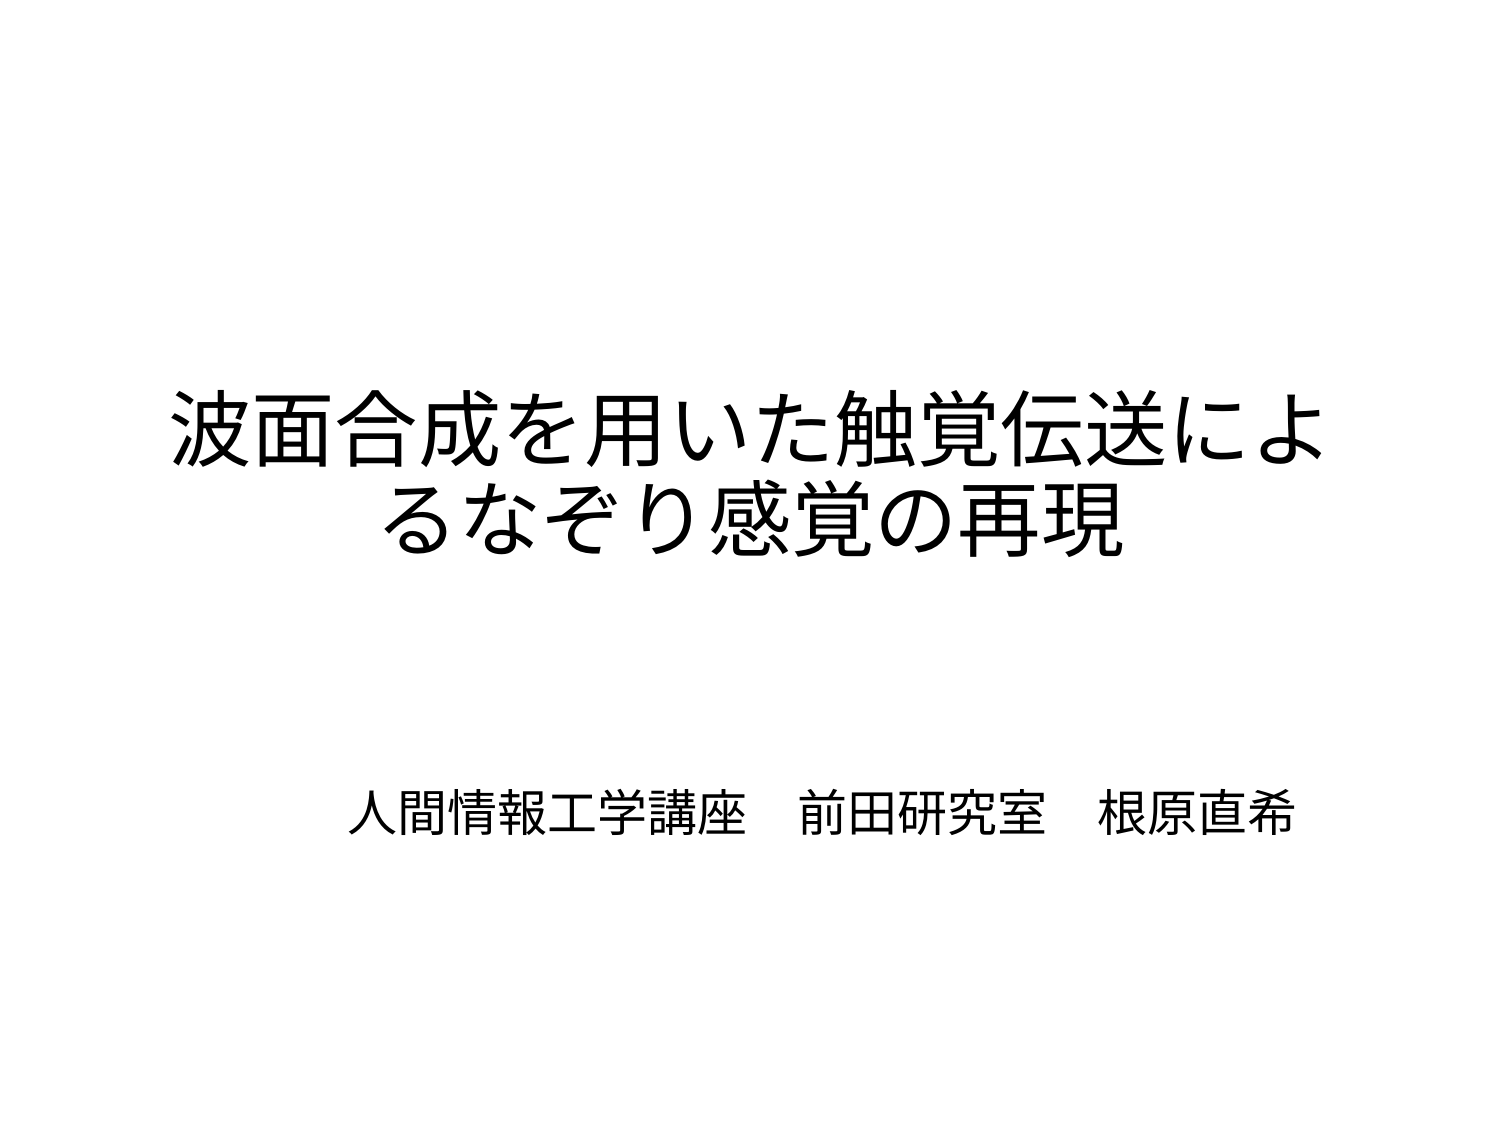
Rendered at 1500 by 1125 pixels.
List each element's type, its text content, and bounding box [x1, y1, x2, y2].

subtitle 人間情報工学講座 前田研究室 根原直希 [187, 781, 1313, 863]
title 波面合成を用いた触覚伝送によるなぞり感覚の再現 [112, 184, 1388, 576]
